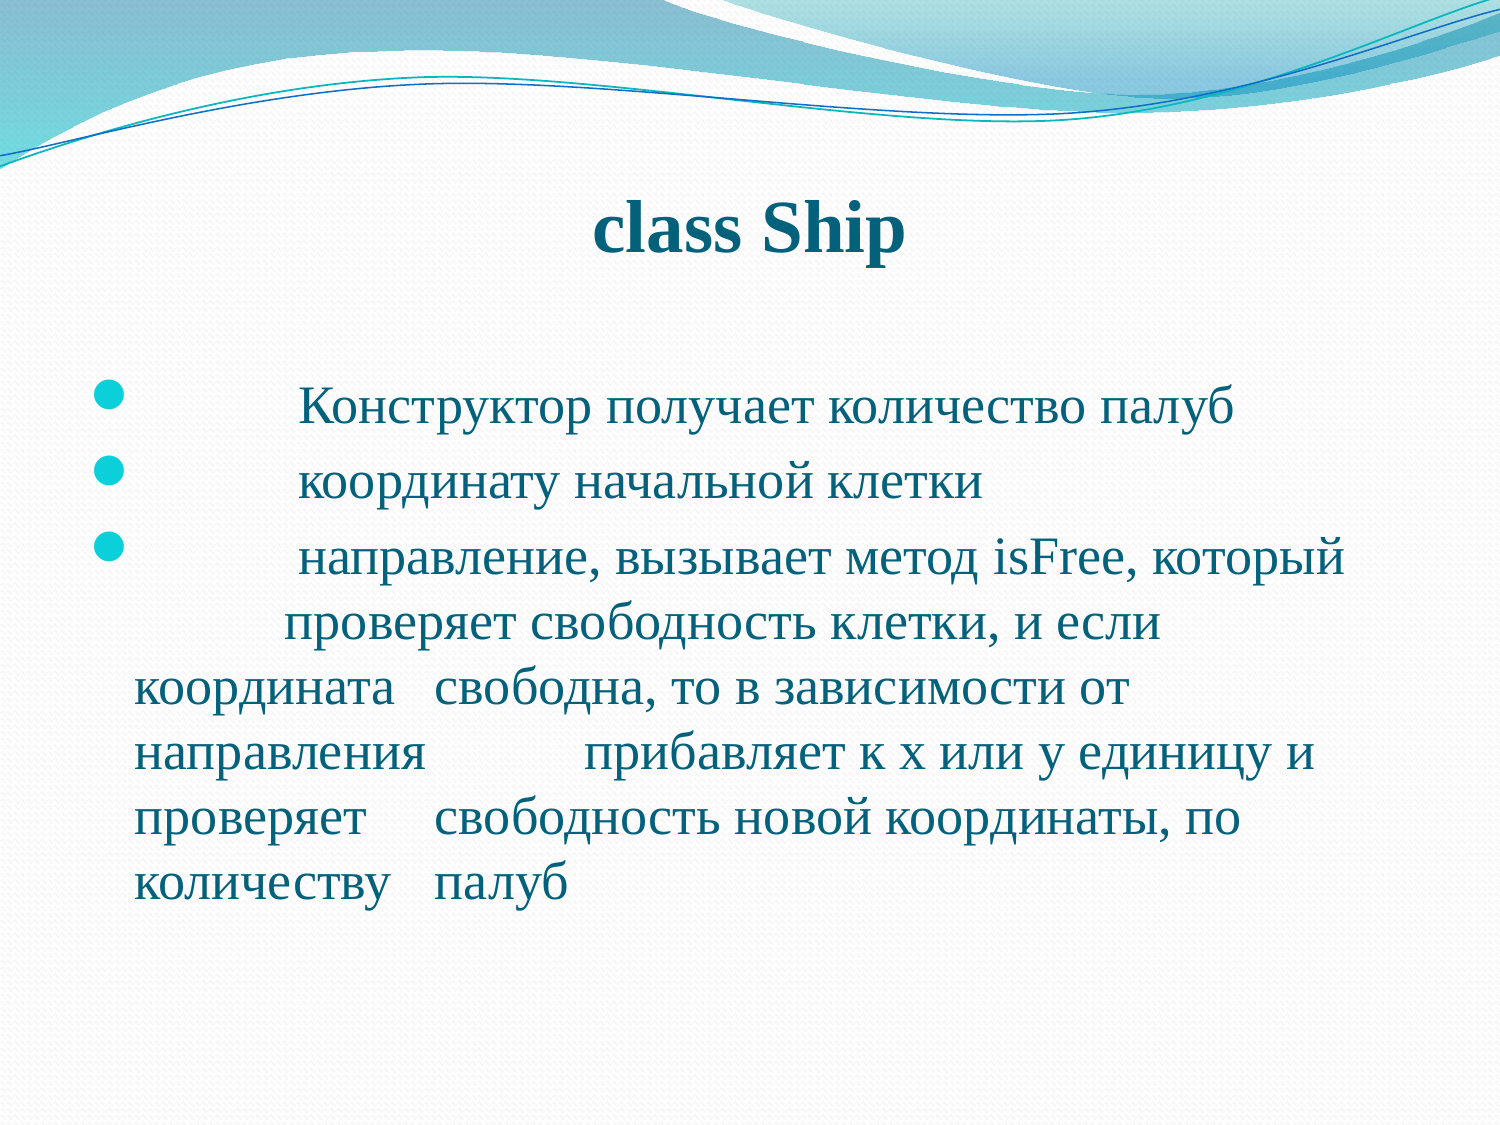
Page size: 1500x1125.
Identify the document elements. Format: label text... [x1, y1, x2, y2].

title class Ship [75, 115, 1425, 268]
list Конструктор получает количество палуб координату начальной клетки направление, вызывает метод isFree, который проверяет свободность клетки, и если координата свободна, то в зависимости от направления прибавляет к x или y единицу и проверяет свободность новой координаты, по количеству палуб [75, 361, 1436, 1038]
